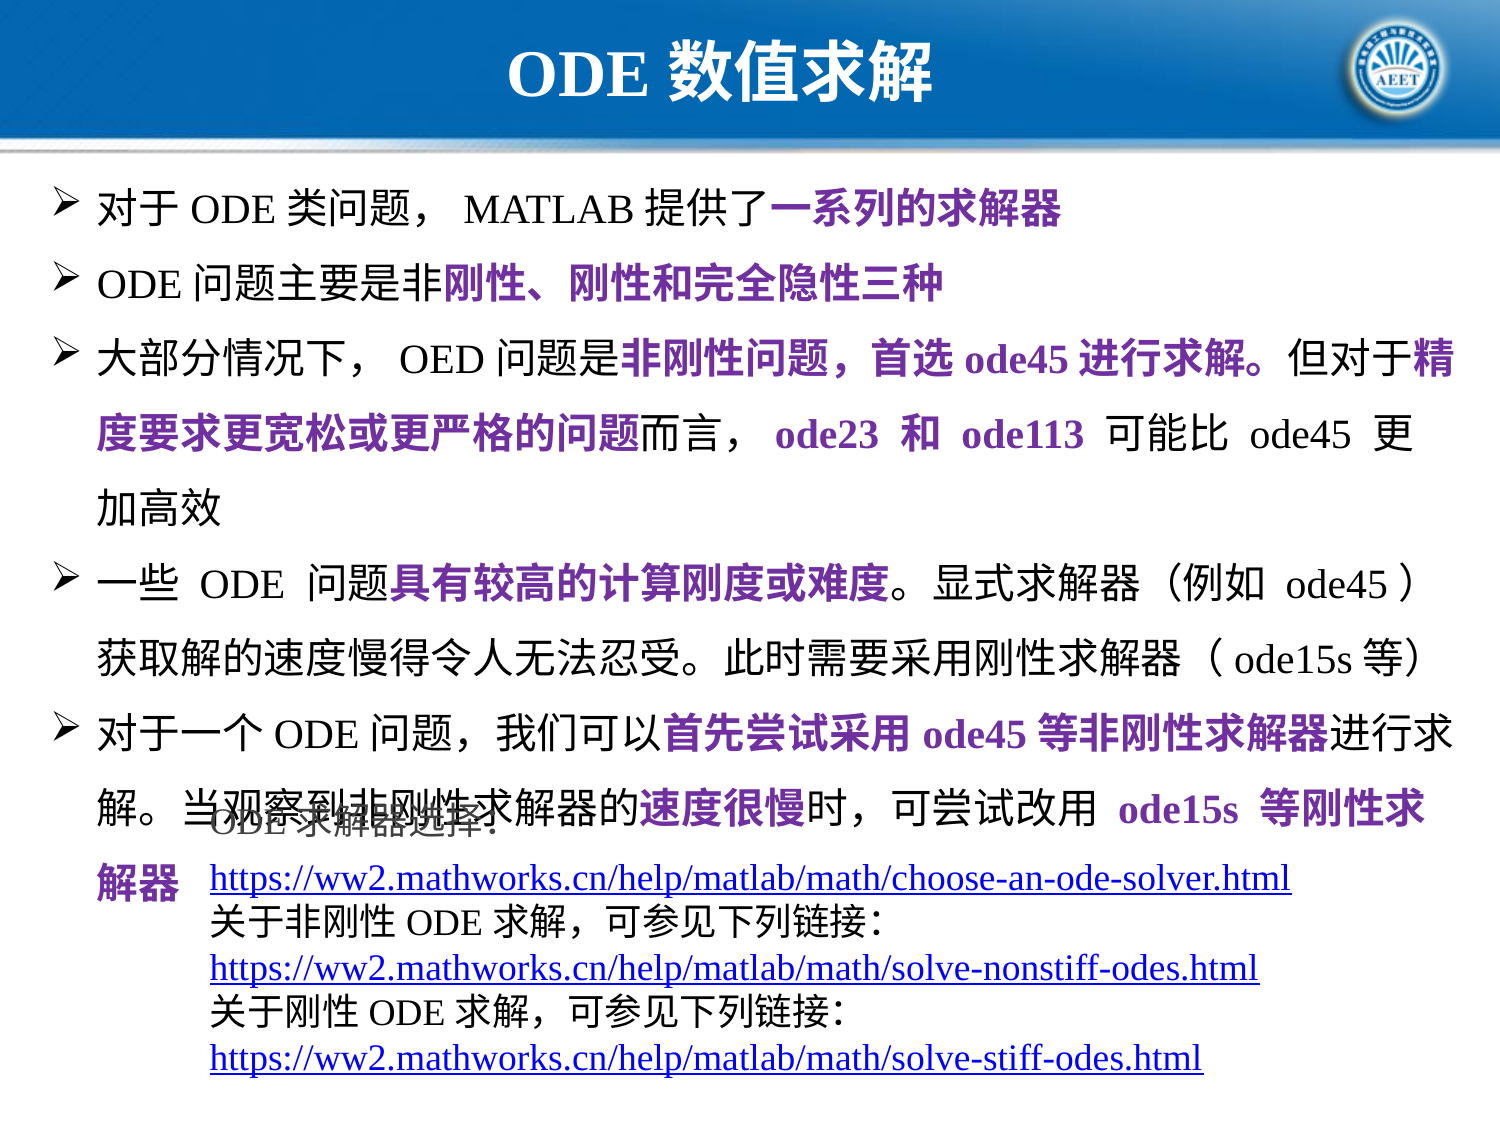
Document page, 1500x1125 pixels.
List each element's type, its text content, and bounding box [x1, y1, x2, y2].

text_box ODE数值求解 [206, 28, 1235, 111]
text_box 对于ODE类问题，MATLAB提供了一系列的求解器 ODE问题主要是非刚性、刚性和完全隐性三种 大部分情况下，OED问题是非刚性问题，首选ode45进行求解。但对于精度要求更宽松或更严格的问题而言，ode23 和 ode113 可能比 ode45 更加高效 一些 ODE 问题具有较高的计算刚度或难度。显式求解器（例如 ode45）获取解的速度慢得令人无法忍受。此时需要采用刚性求解器（ode15s等） 对于一个ODE问题，我们可以首先尝试采用ode45等非刚性求解器进行求解。当观察到非刚性求解器的速度很慢时，可尝试改用 ode15s 等刚性求解器 [35, 148, 1471, 914]
text_box ODE求解器选择： https://ww2.mathworks.cn/help/matlab/math/choose-an-ode-solver.html 关于非刚性ODE求解，可参见下列链接： https://ww2.mathworks.cn/help/matlab/math/solve-nonstiff-odes.html 关于刚性ODE求解，可参见下列链接： https://ww2.mathworks.cn/help/matlab/math/solve-stiff-odes.html [194, 778, 1346, 1125]
picture [0, 0, 1500, 153]
